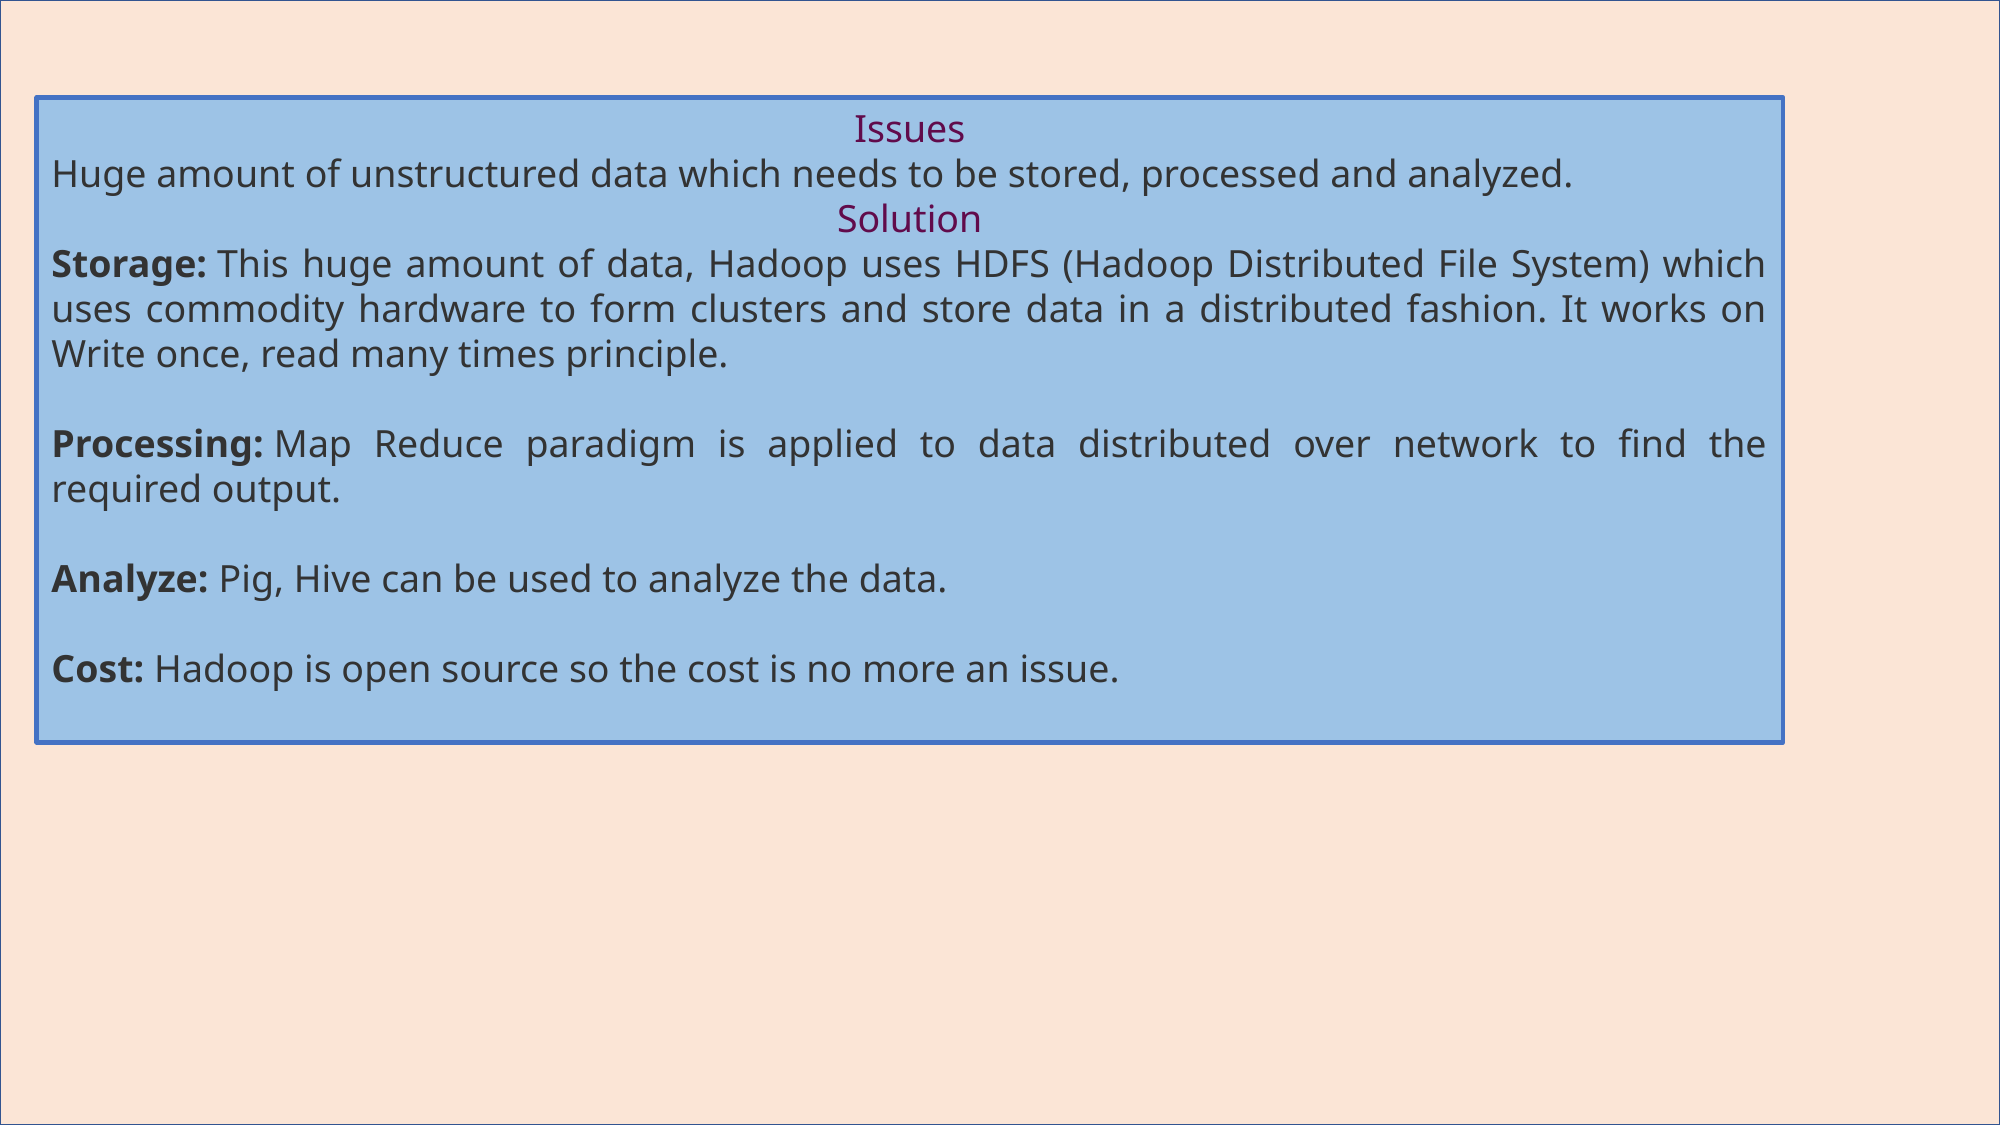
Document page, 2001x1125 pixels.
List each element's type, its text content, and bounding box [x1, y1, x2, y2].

text_box [0, 0, 2000, 1125]
text_box Issues Huge amount of unstructured data which needs to be stored, processed and analyzed. Solution Storage: This huge amount of data, Hadoop uses HDFS (Hadoop Distributed File System) which uses commodity hardware to form clusters and store data in a distributed fashion. It works on Write once, read many times principle. Processing: Map Reduce paradigm is applied to data distributed over network to find the required output. Analyze: Pig, Hive can be used to analyze the data. Cost: Hadoop is open source so the cost is no more an issue. [36, 97, 1783, 743]
